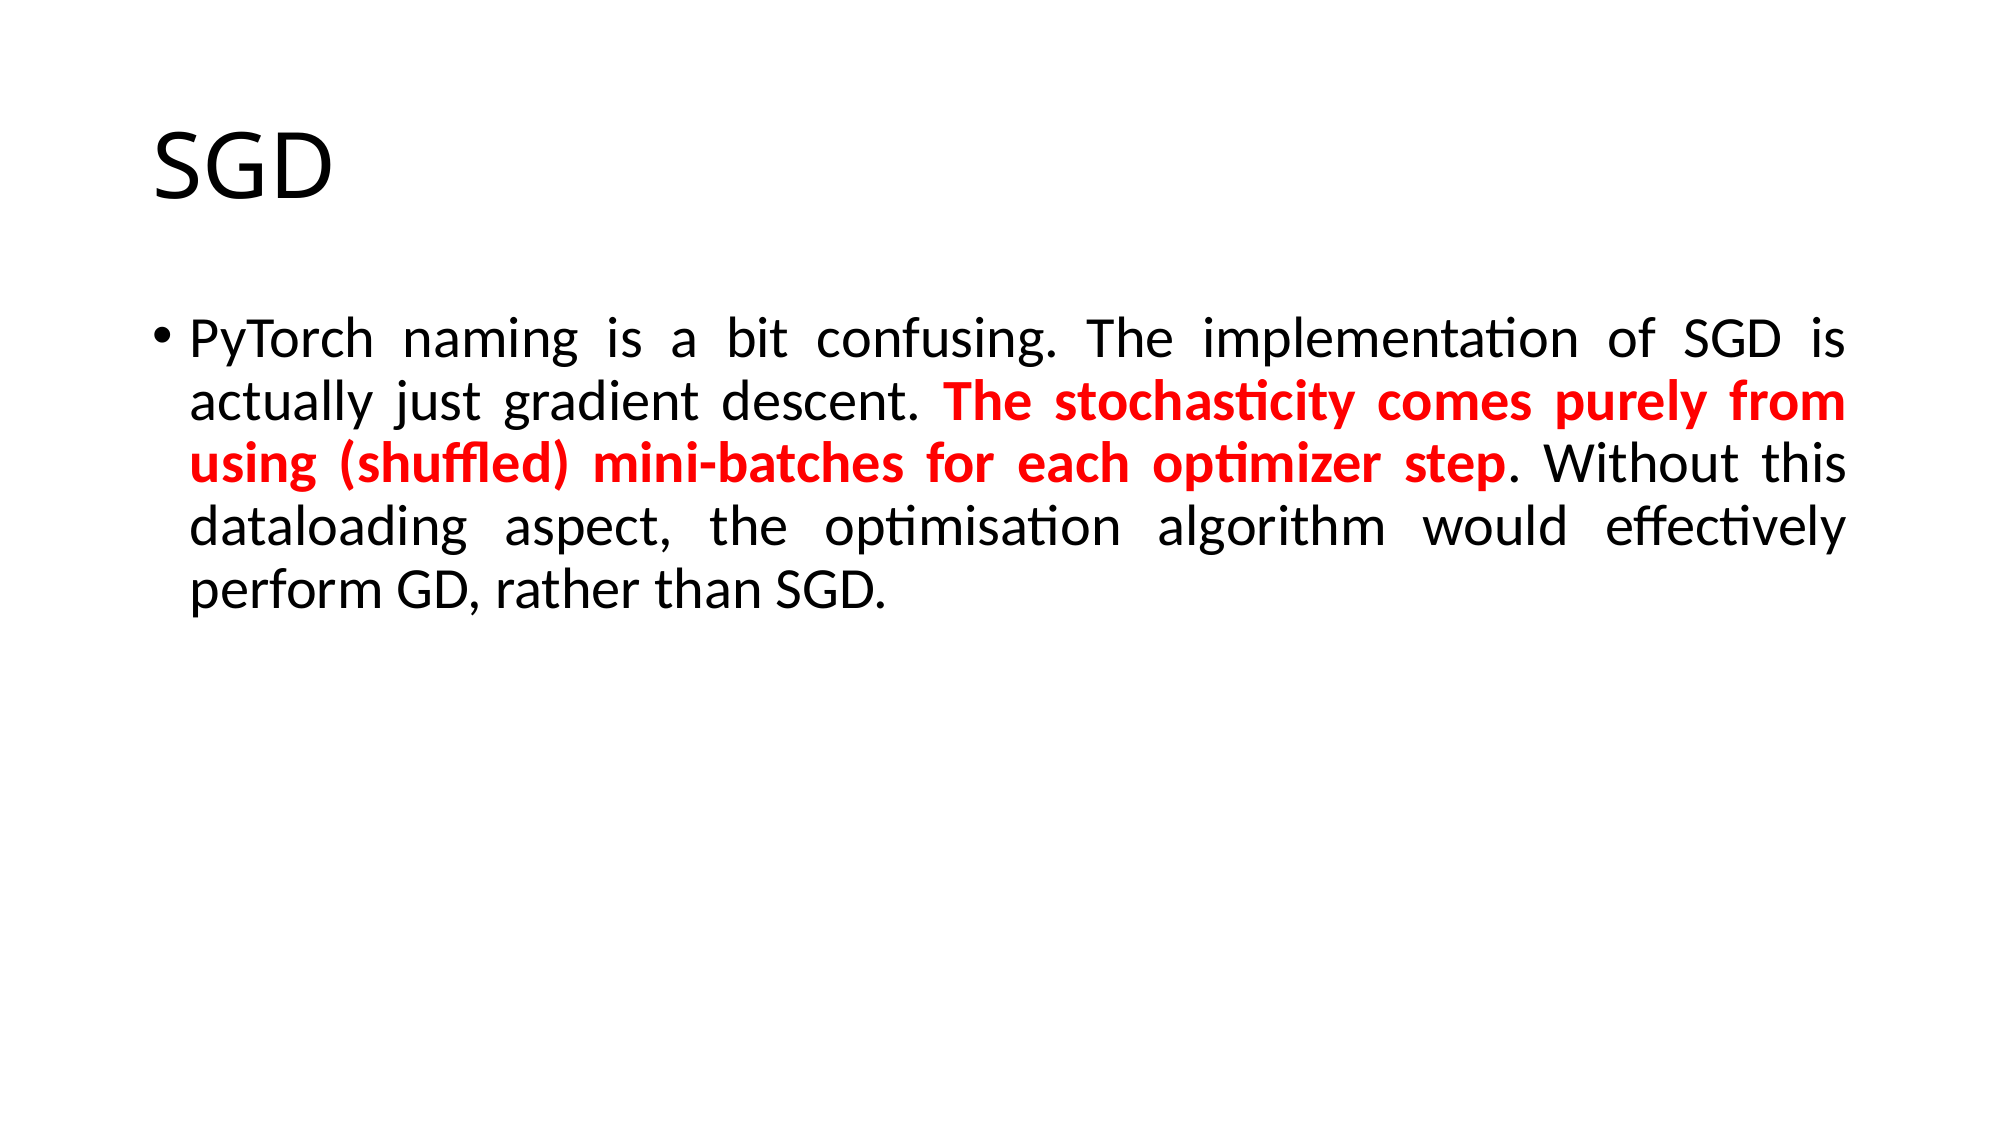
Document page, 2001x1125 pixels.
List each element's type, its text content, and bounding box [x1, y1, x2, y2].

list PyTorch naming is a bit confusing. The implementation of SGD is actually just gradient descent. The stochasticity comes purely from using (shuffled) mini-batches for each optimizer step. Without this dataloading aspect, the optimisation algorithm would effectively perform GD, rather than SGD. [137, 299, 1863, 648]
title SGD [137, 59, 1863, 278]
